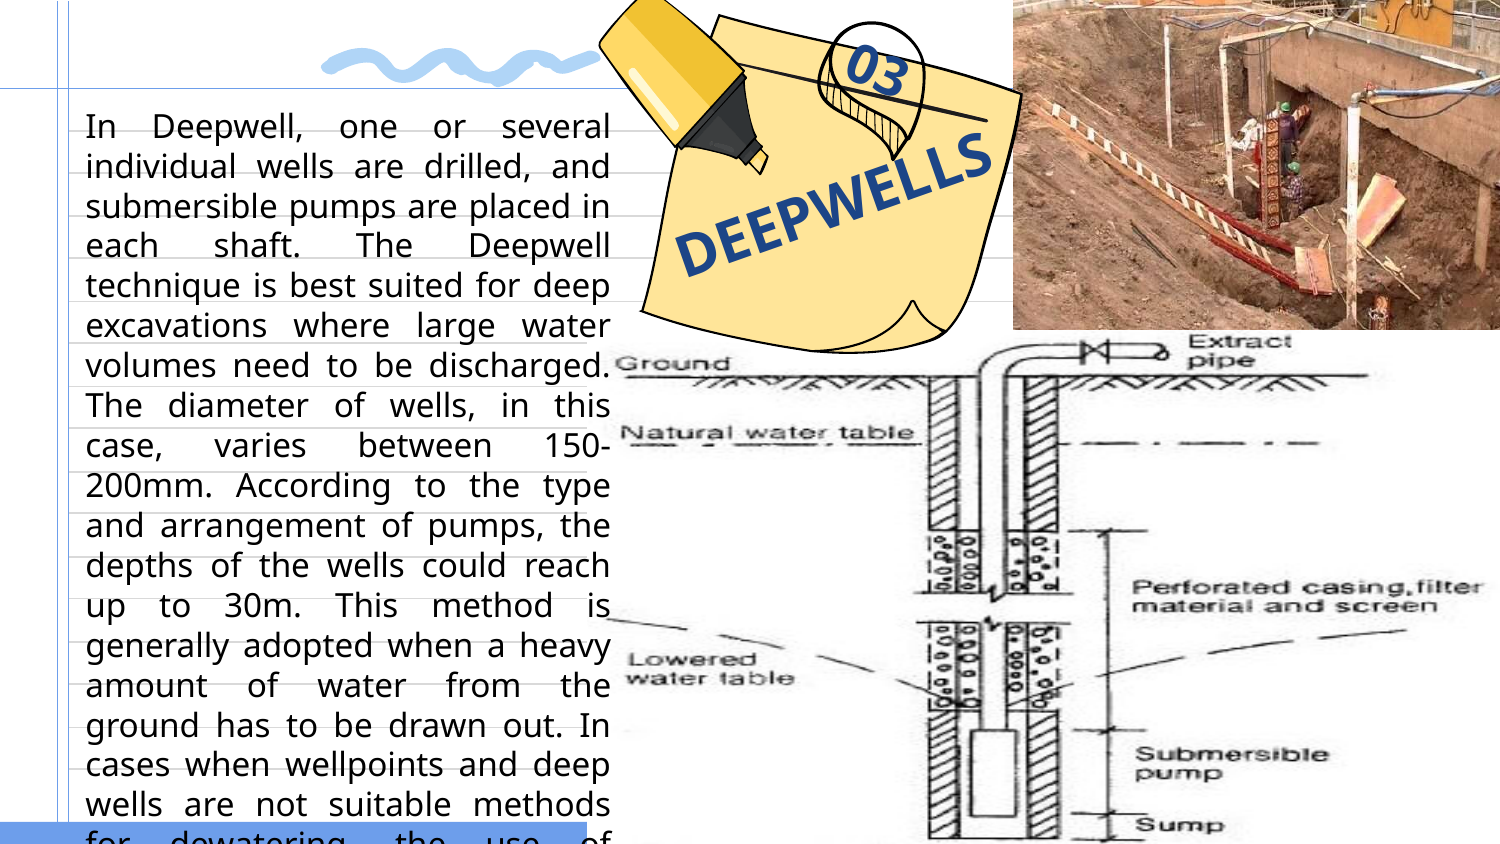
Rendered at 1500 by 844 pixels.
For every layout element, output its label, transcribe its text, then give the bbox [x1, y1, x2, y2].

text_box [588, 25, 798, 149]
subtitle In Deepwell, one or several individual wells are drilled, and submersible pumps are placed in each shaft. The Deepwell technique is best suited for deep excavations where large water volumes need to be discharged. The diameter of wells, in this case, varies between 150-200mm. According to the type and arrangement of pumps, the depths of the wells could reach up to 30m. This method is generally adopted when a heavy amount of water from the ground has to be drawn out. In cases when wellpoints and deep wells are not suitable methods for dewatering, the use of eductors can be considered. [70, 89, 628, 755]
picture [587, 0, 1500, 844]
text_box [317, 48, 583, 87]
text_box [664, 39, 1001, 356]
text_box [812, 21, 931, 148]
